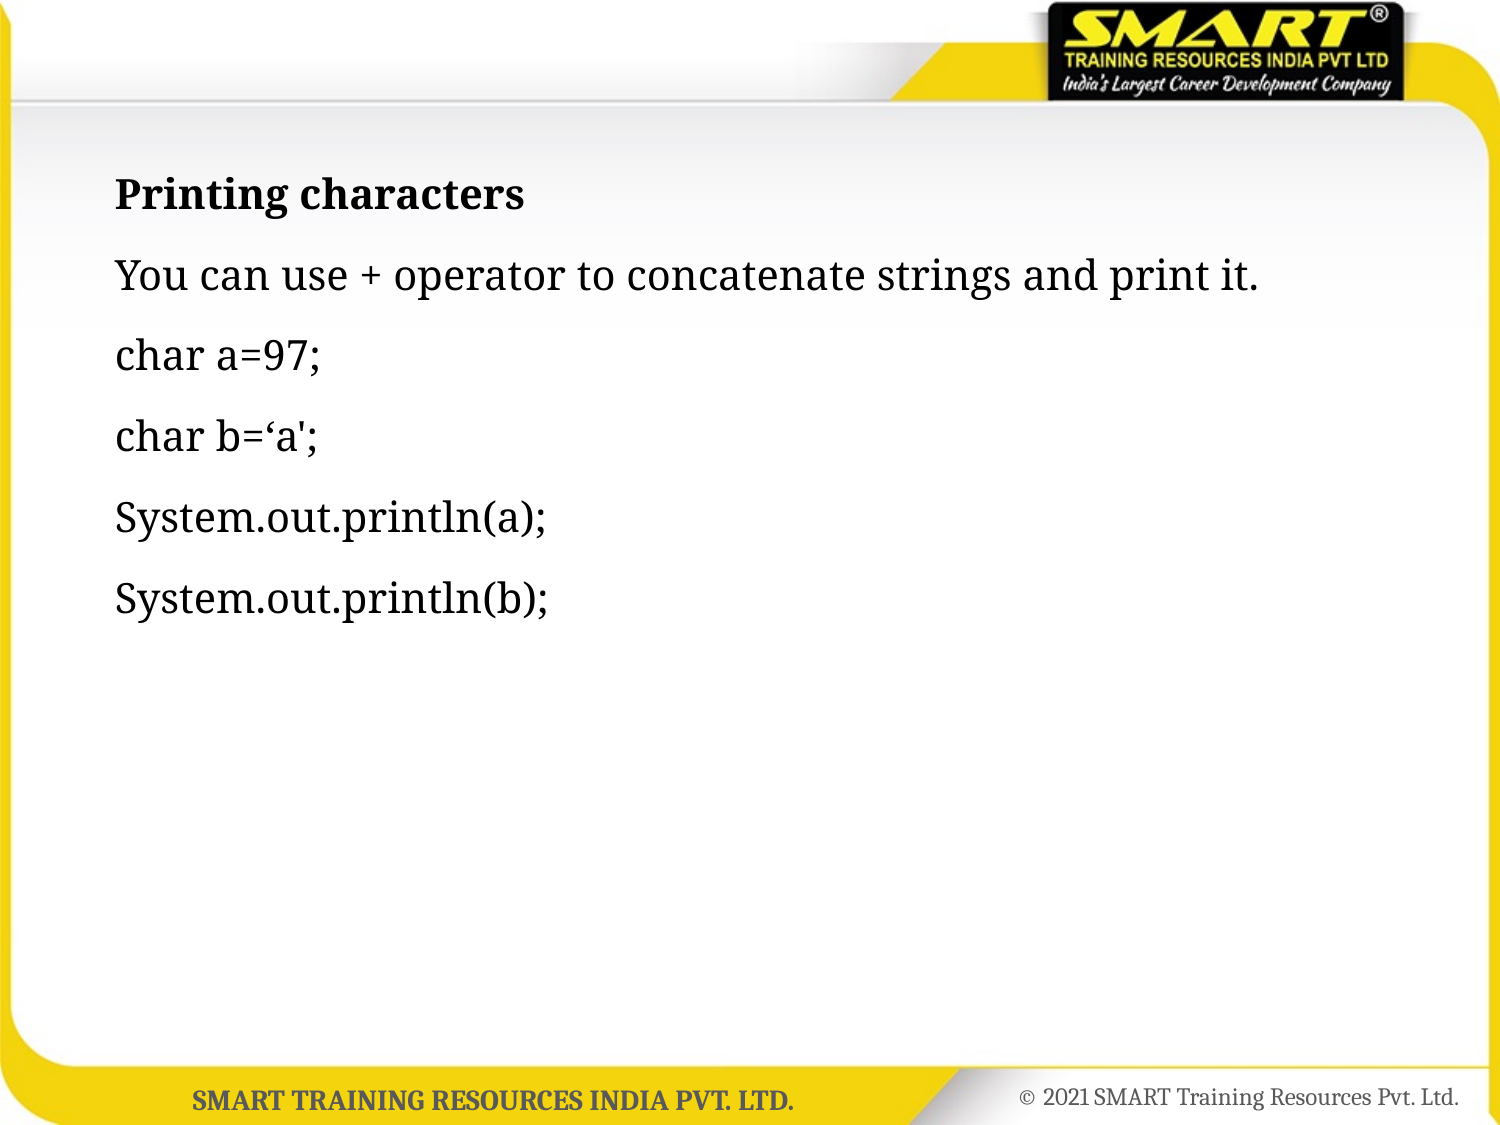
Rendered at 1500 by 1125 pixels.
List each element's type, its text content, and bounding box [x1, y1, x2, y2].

list Printing characters You can use + operator to concatenate strings and print it. char a=97; char b=‘a'; System.out.println(a); System.out.println(b); [99, 149, 1425, 1063]
picture [0, 0, 1500, 1125]
